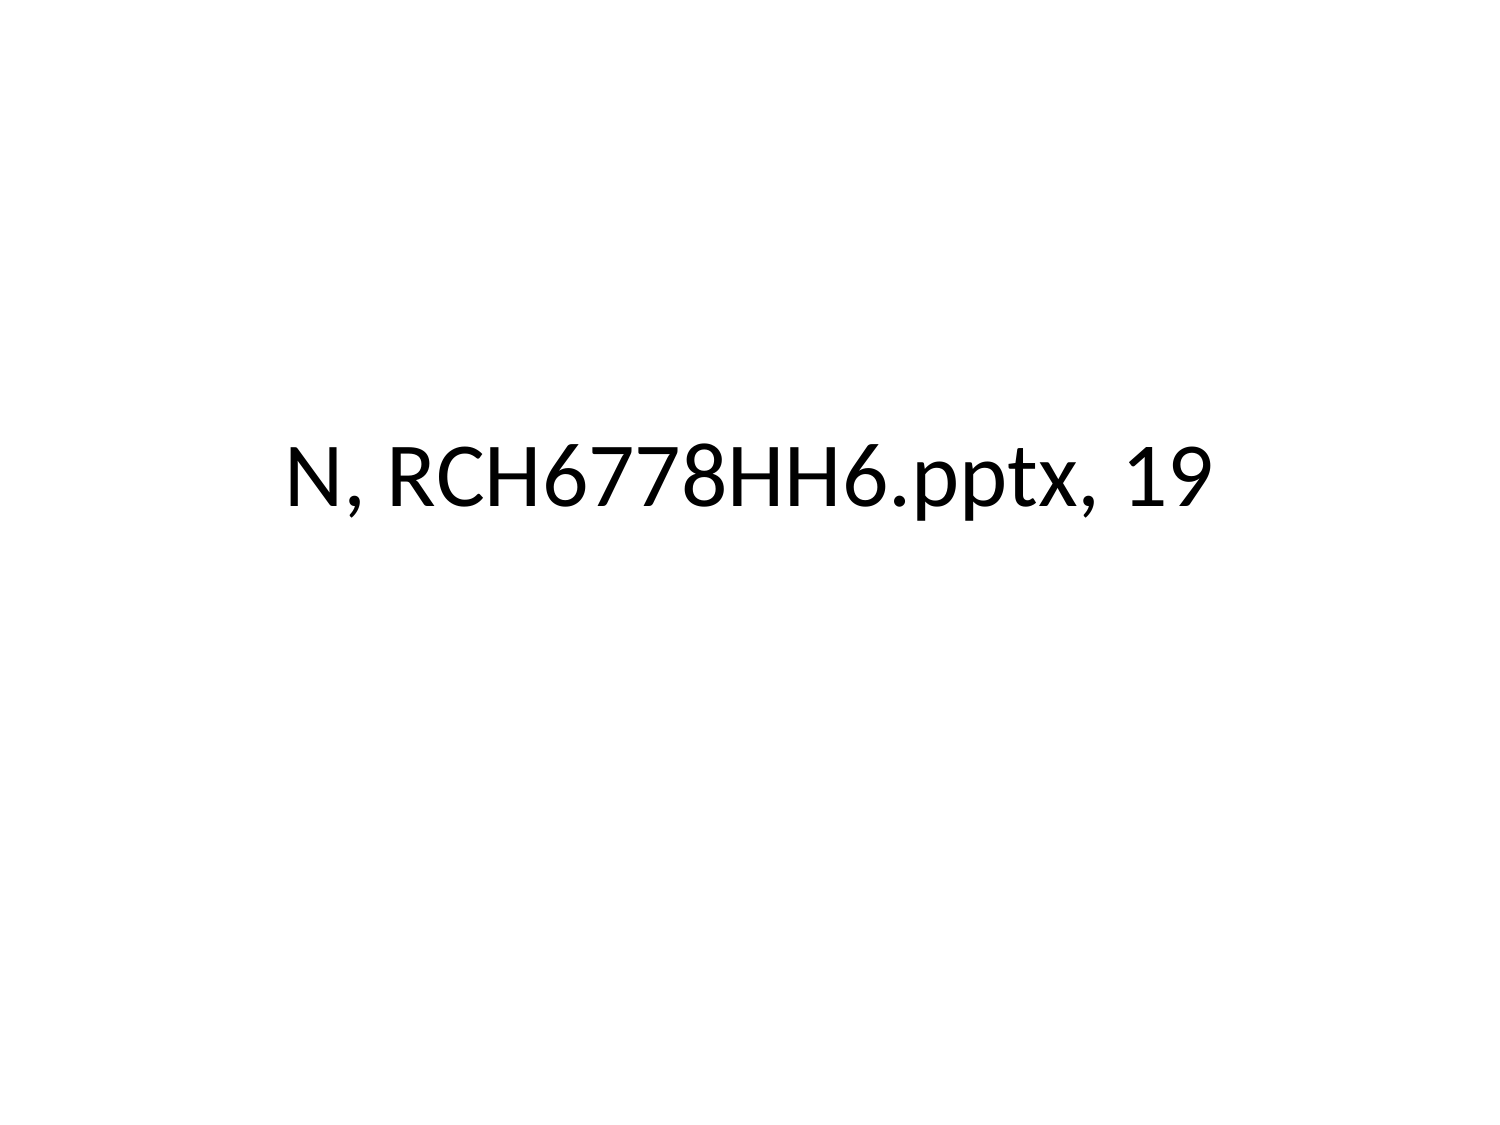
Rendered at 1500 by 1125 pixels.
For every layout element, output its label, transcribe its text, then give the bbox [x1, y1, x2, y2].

title N, RCH6778HH6.pptx, 19 [112, 349, 1388, 591]
